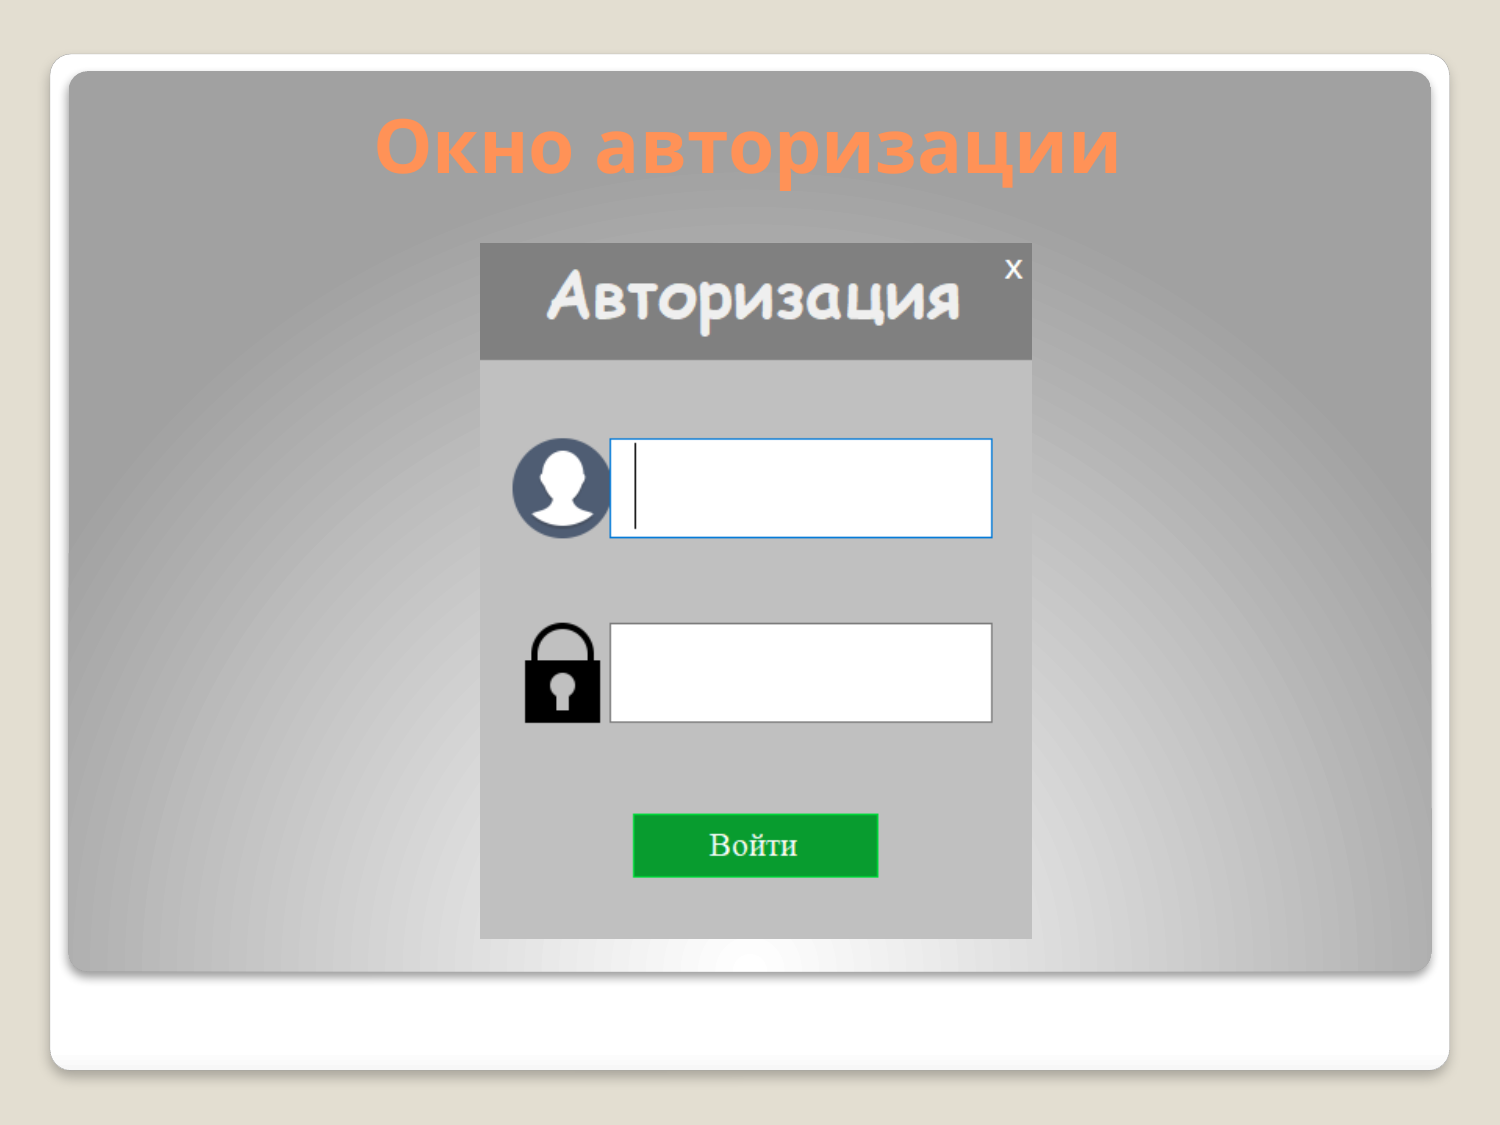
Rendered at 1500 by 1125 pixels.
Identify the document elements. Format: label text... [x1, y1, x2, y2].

picture [480, 243, 1033, 940]
title Окно авторизации [76, 90, 1420, 197]
